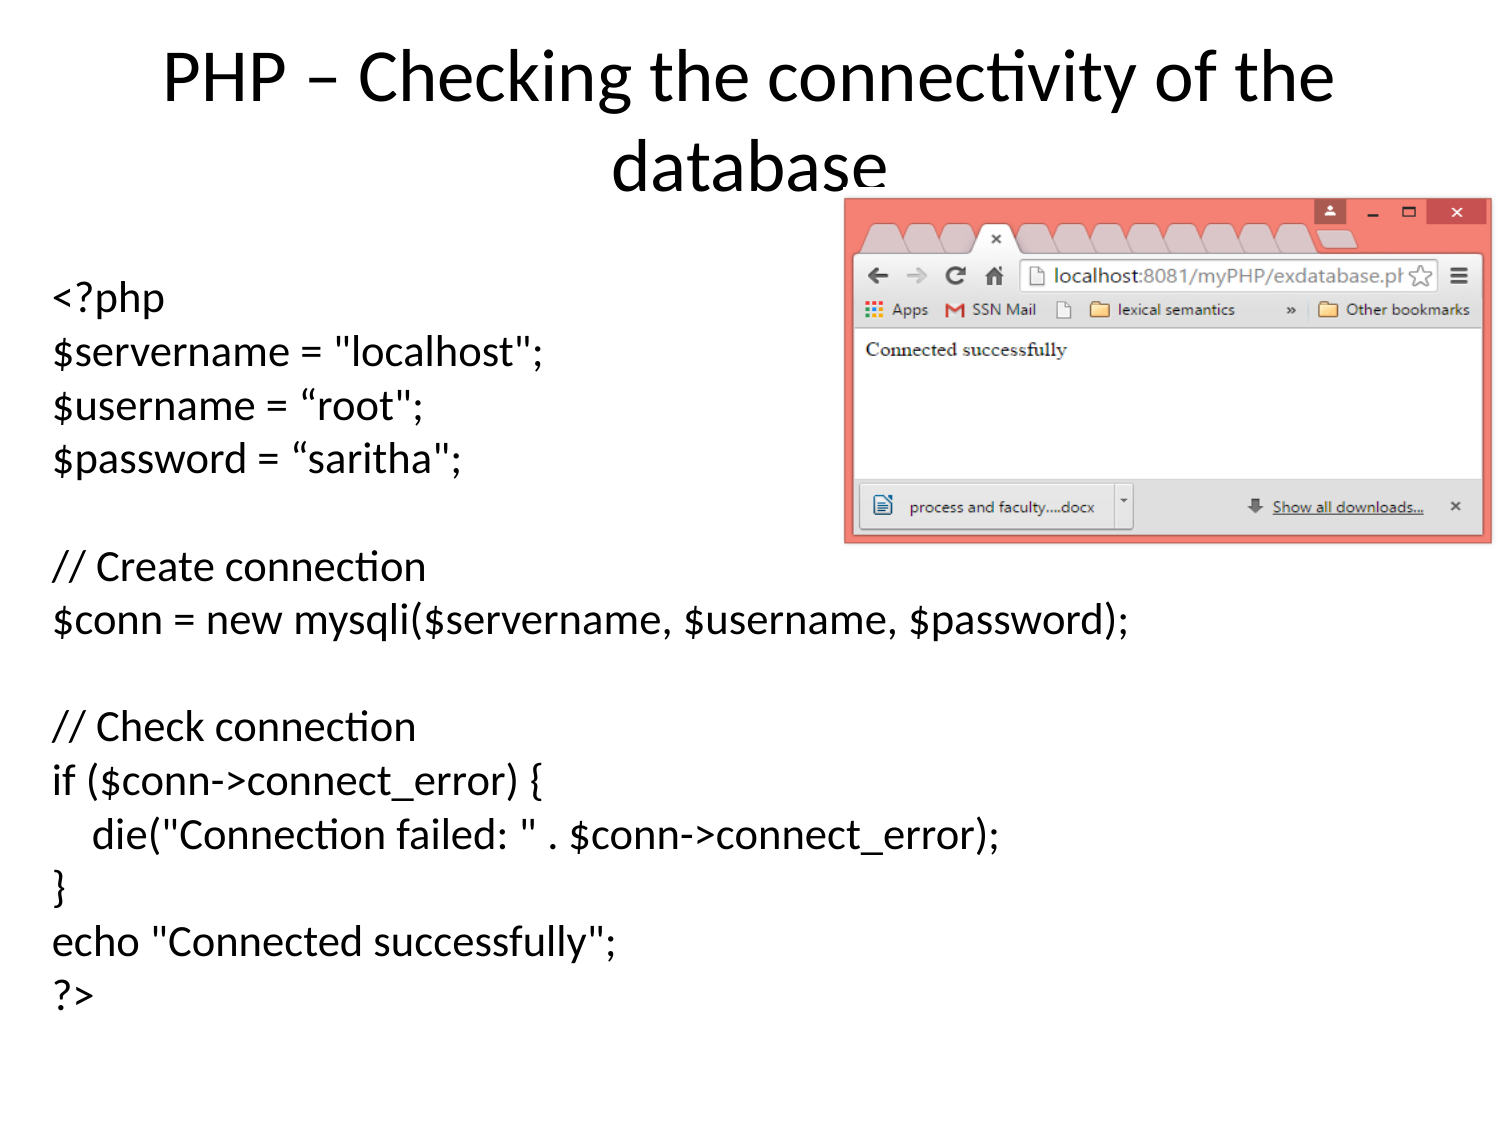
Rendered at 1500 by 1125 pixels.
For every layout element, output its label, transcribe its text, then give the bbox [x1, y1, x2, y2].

title PHP – Checking the connectivity of the database [75, 45, 1425, 188]
list <?php $servername = "localhost"; $username = “root"; $password = “saritha"; // Create connection $conn = new mysqli($servername, $username, $password); // Check connection if ($conn->connect_error) { die("Connection failed: " . $conn->connect_error); } echo "Connected successfully"; ?> [0, 260, 1339, 1032]
picture [843, 187, 1500, 551]
